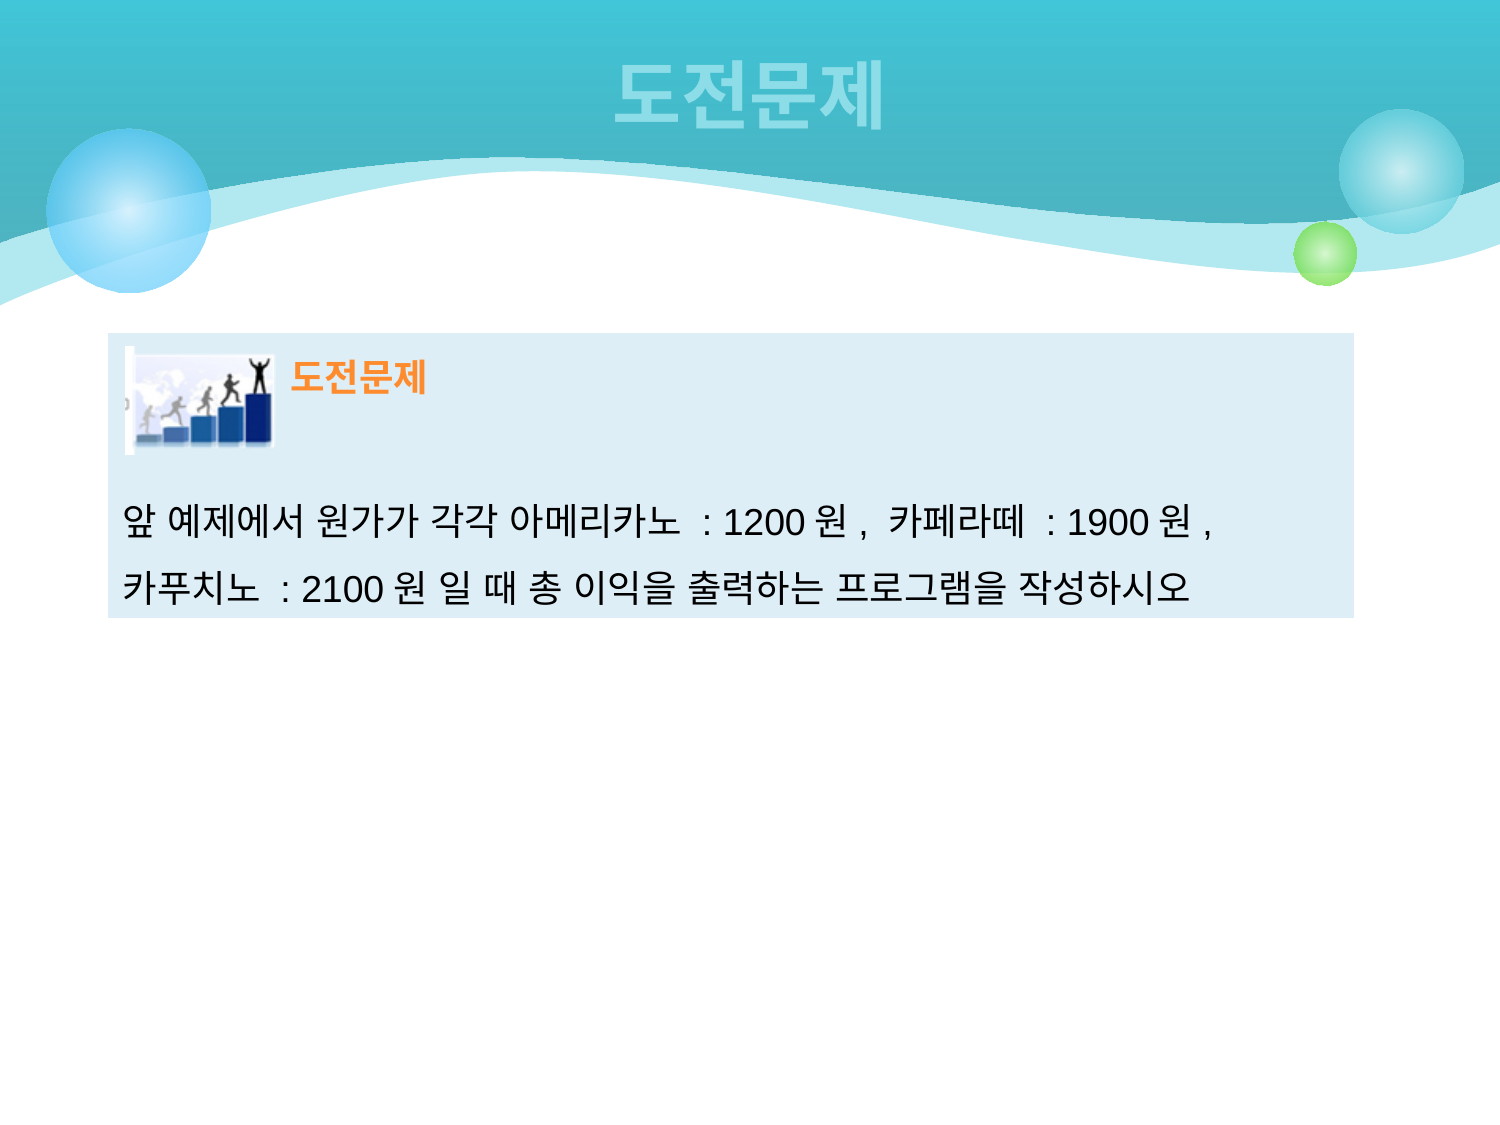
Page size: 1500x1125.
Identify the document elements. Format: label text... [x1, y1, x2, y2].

text_box 앞 예제에서 원가가 각각 아메리카노 : 1200원, 카페라떼 : 1900원, 카푸치노 : 2100원 일 때 총 이익을 출력하는 프로그램을 작성하시오 [108, 333, 1354, 618]
title 도전문제 [75, 0, 1425, 188]
text_box 도전문제 [278, 346, 477, 407]
picture [125, 346, 276, 456]
